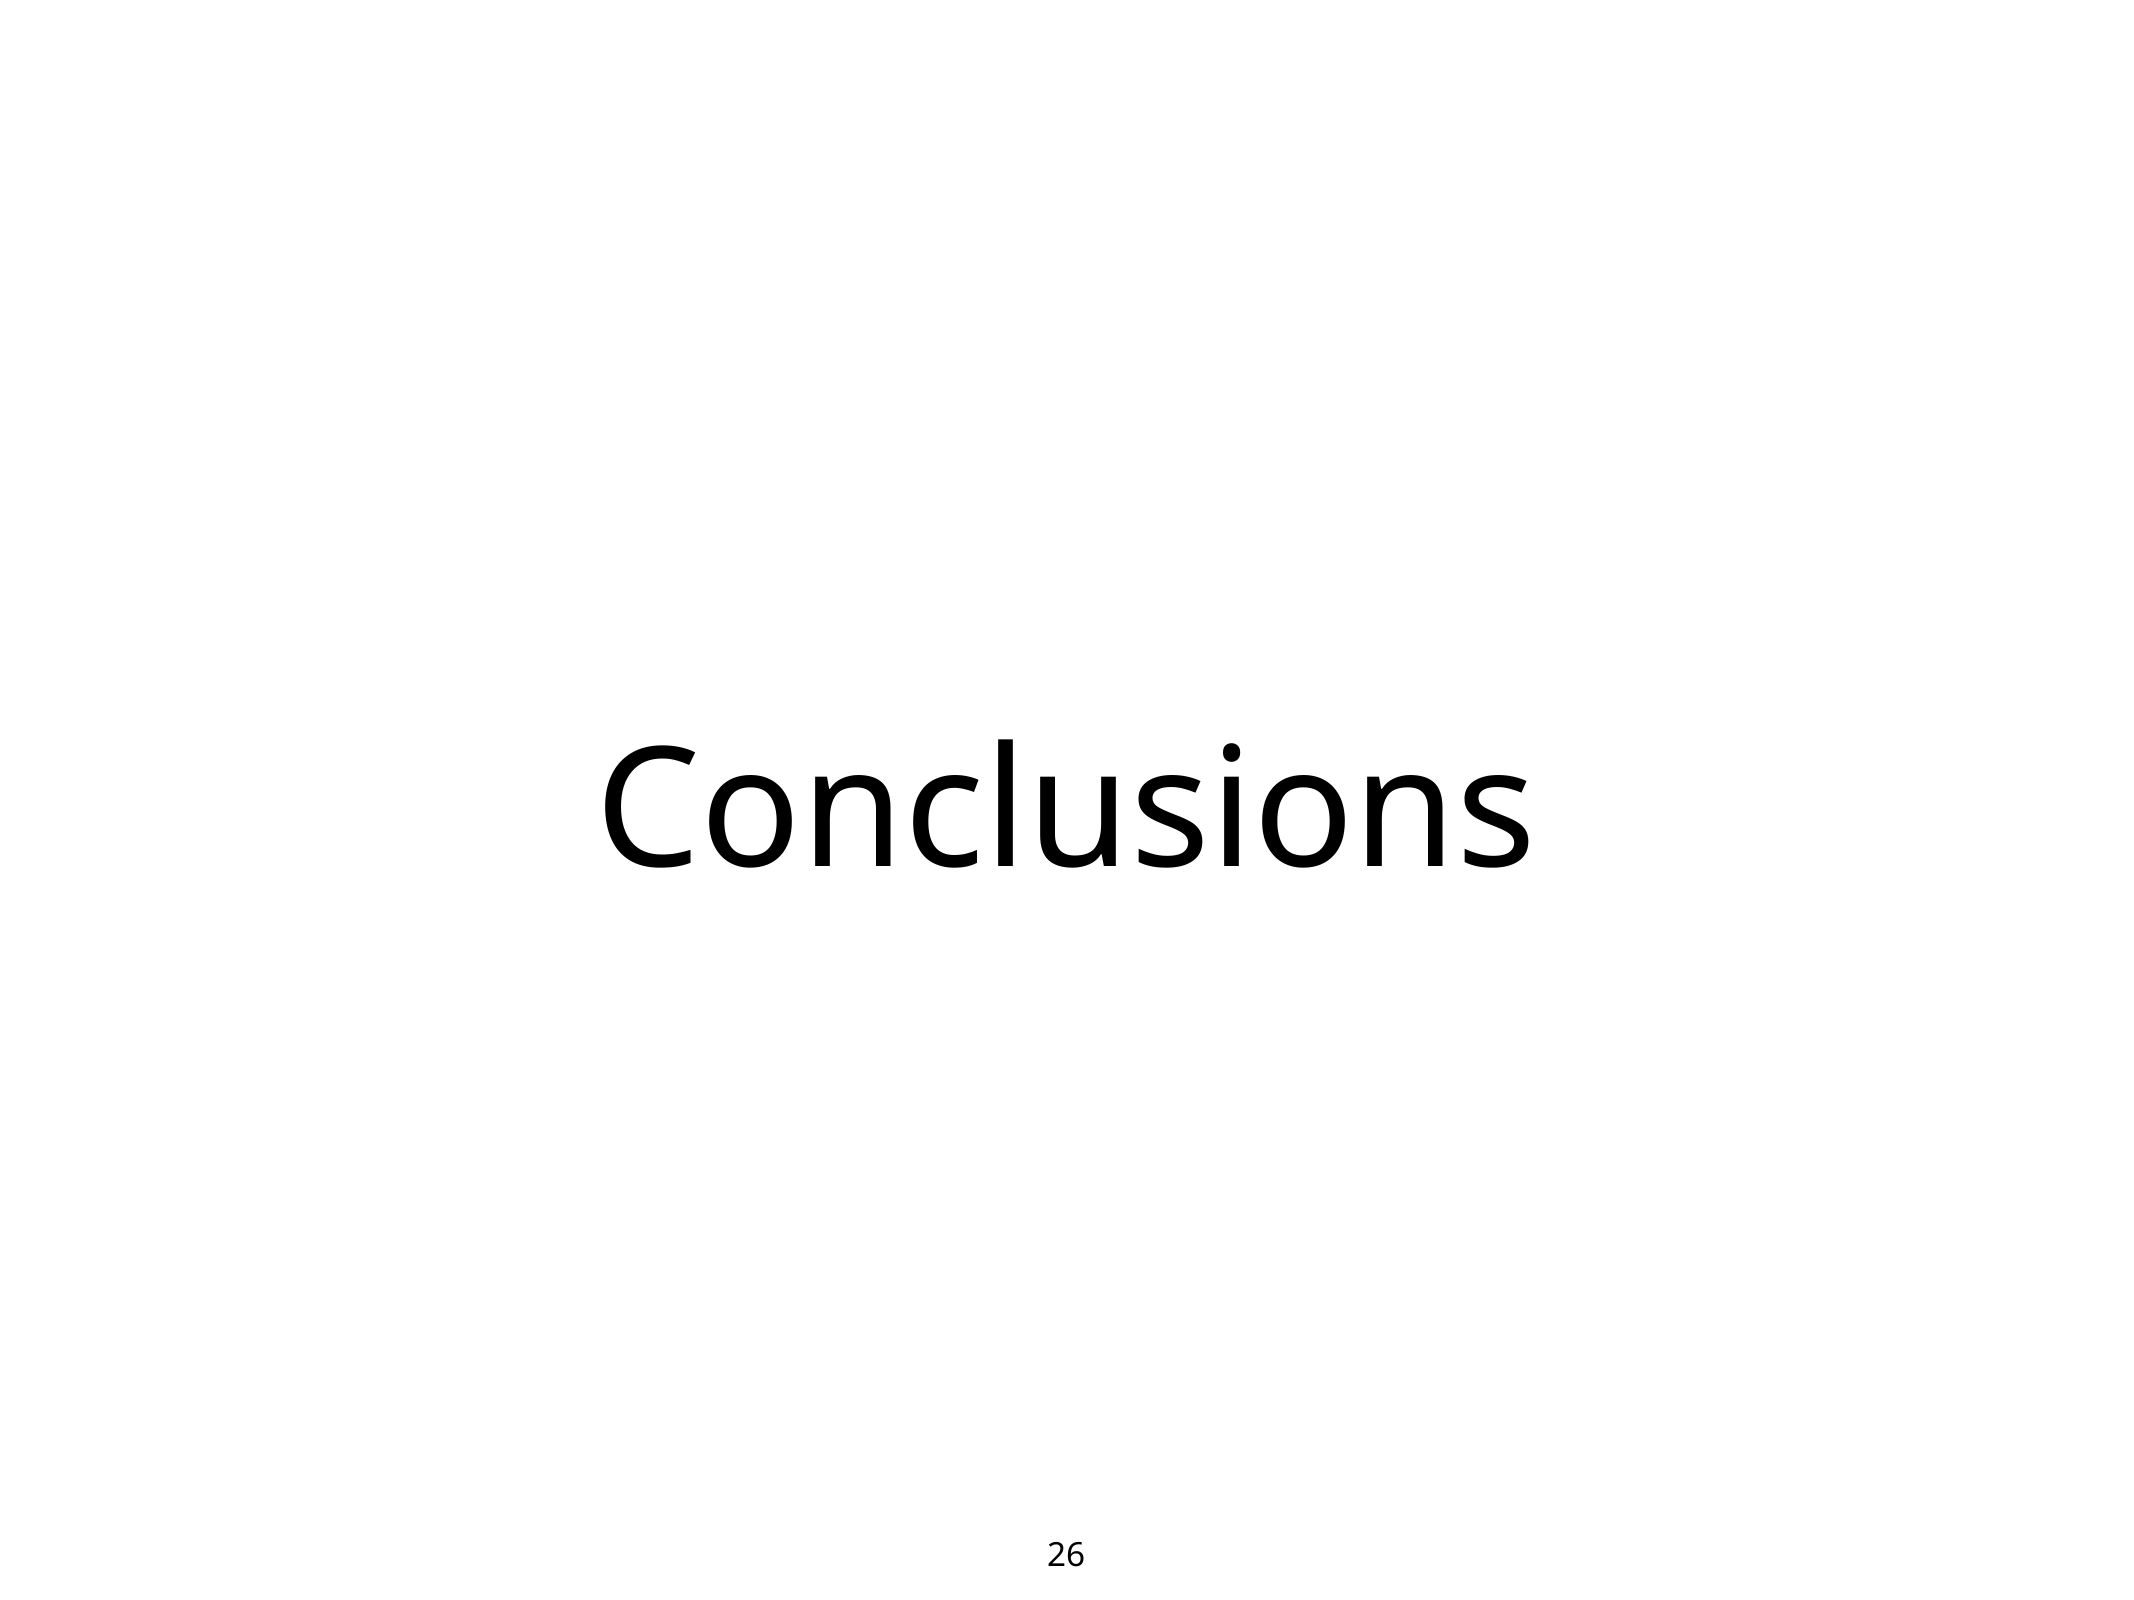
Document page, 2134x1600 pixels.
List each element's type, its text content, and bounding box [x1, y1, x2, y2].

title Conclusions [207, 528, 1926, 1072]
slide_number 26 [1037, 1524, 1095, 1579]
